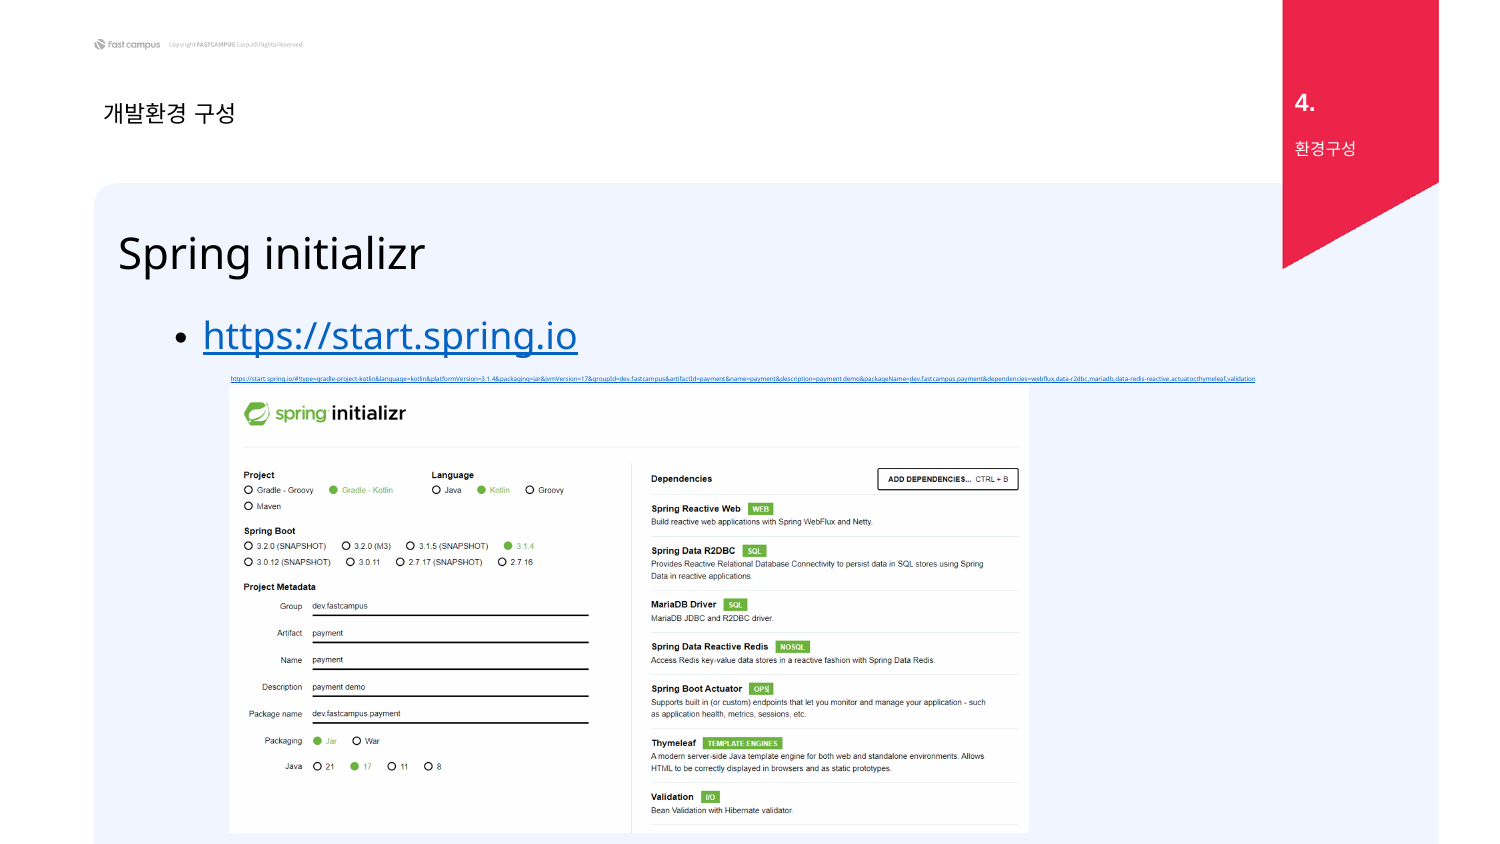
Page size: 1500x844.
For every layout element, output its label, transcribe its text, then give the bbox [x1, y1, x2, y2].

text_box 4. [1281, 86, 1438, 135]
picture [229, 385, 1029, 833]
list Spring initializr https://start.spring.io https://start.spring.io/#!type=gradle-project-kotlin&language=kotlin&platformVersion=3.1.4&packaging=jar&jvmVersion=17&groupId=dev.fastcampus&artifactId=payment&name=payment&description=payment demo&packageName=dev.fastcampus.payment&dependencies=webflux,data-r2dbc,mariadb,data-redis-reactive,actuator,thymeleaf,validation [103, 192, 1397, 844]
picture [0, 0, 1500, 844]
title 개발환경 구성 [103, 95, 1281, 167]
text_box 환경구성 [1281, 135, 1438, 184]
